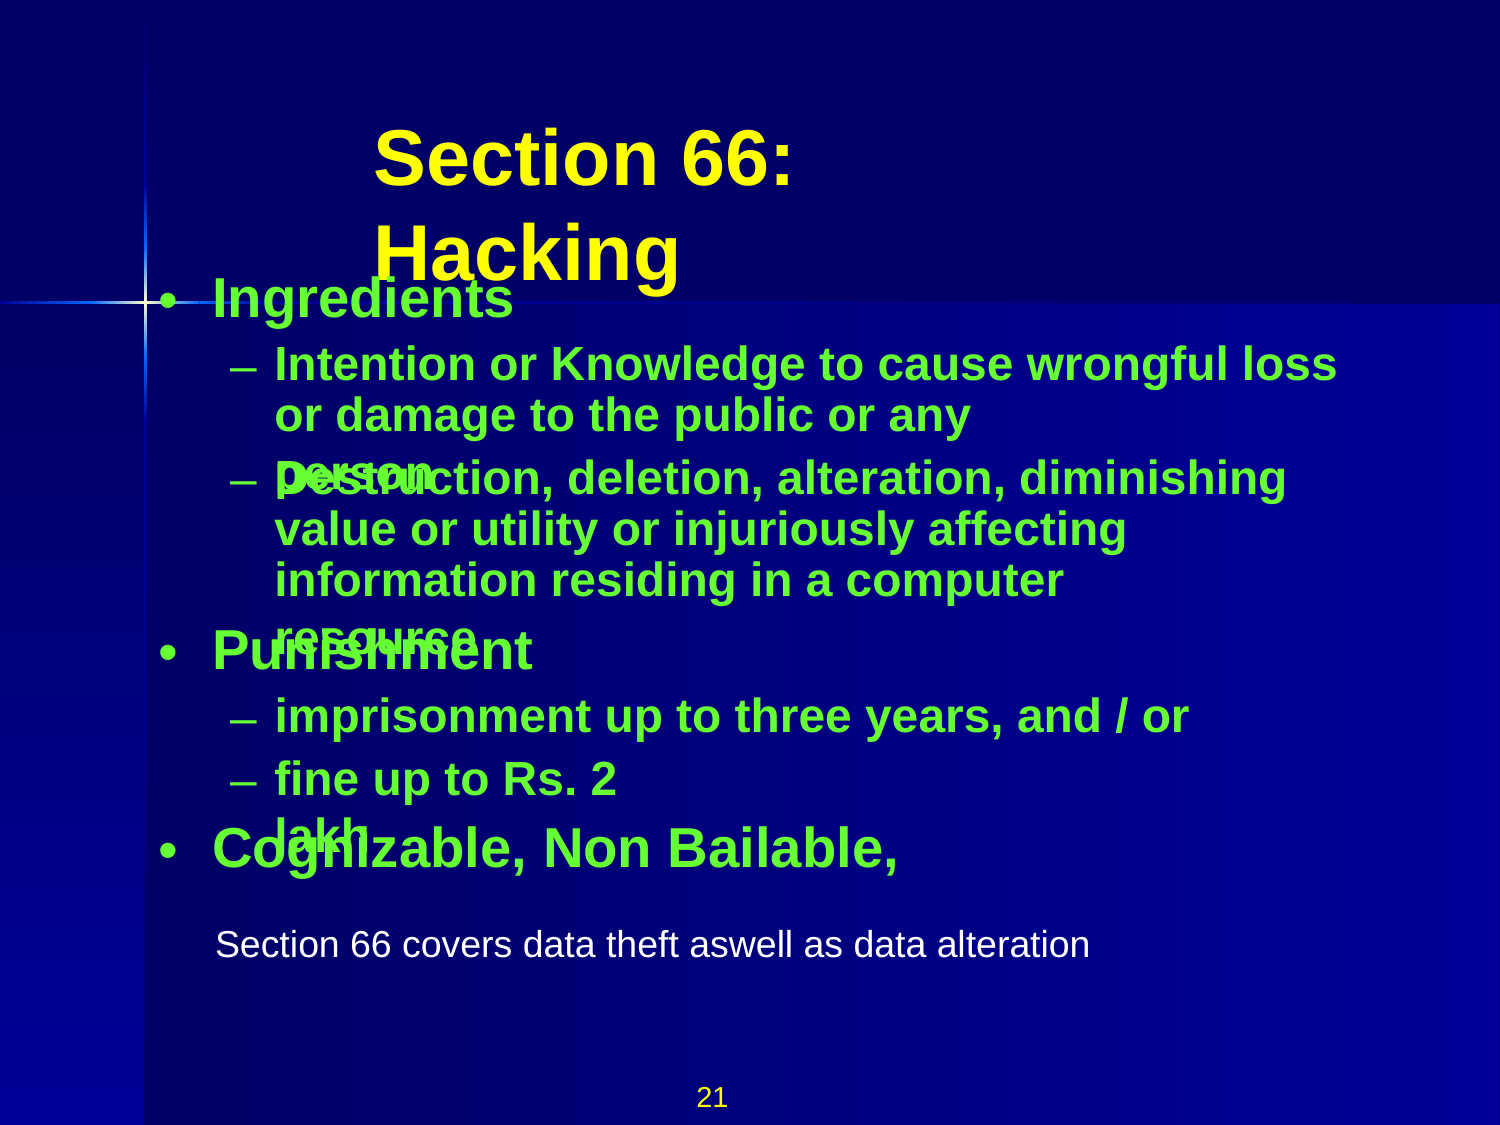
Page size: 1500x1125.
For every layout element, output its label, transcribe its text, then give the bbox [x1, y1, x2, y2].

text_box • [158, 615, 179, 683]
text_box or damage to the public or any person [274, 384, 1143, 446]
text_box [144, 66, 1357, 234]
text_box [144, 256, 1357, 911]
text_box value or utility or injuriously affecting [274, 497, 1141, 548]
text_box • [158, 263, 179, 331]
text_box • [158, 813, 179, 881]
text_box Intention or Knowledge to cause wrongful loss [274, 332, 1350, 391]
text_box – [229, 686, 257, 744]
text_box information residing in a computer resource [274, 548, 1279, 664]
text_box fine up to Rs. 2 lakh [274, 747, 726, 811]
text_box – [229, 334, 257, 392]
text_box ‹#› [624, 1037, 800, 1121]
text_box – [229, 447, 257, 506]
text_box Section 66 covers data theft aswell as data alteration [200, 912, 1108, 973]
text_box Section 66: Hacking [373, 105, 1126, 256]
text_box Destruction, deletion, alteration, diminishing [274, 446, 1300, 504]
text_box Ingredients [212, 261, 516, 329]
text_box Punishment [212, 612, 534, 681]
text_box imprisonment up to three years, and / or [274, 684, 1202, 743]
text_box – [229, 748, 257, 807]
text_box Cognizable, Non Bailable, [212, 811, 916, 879]
